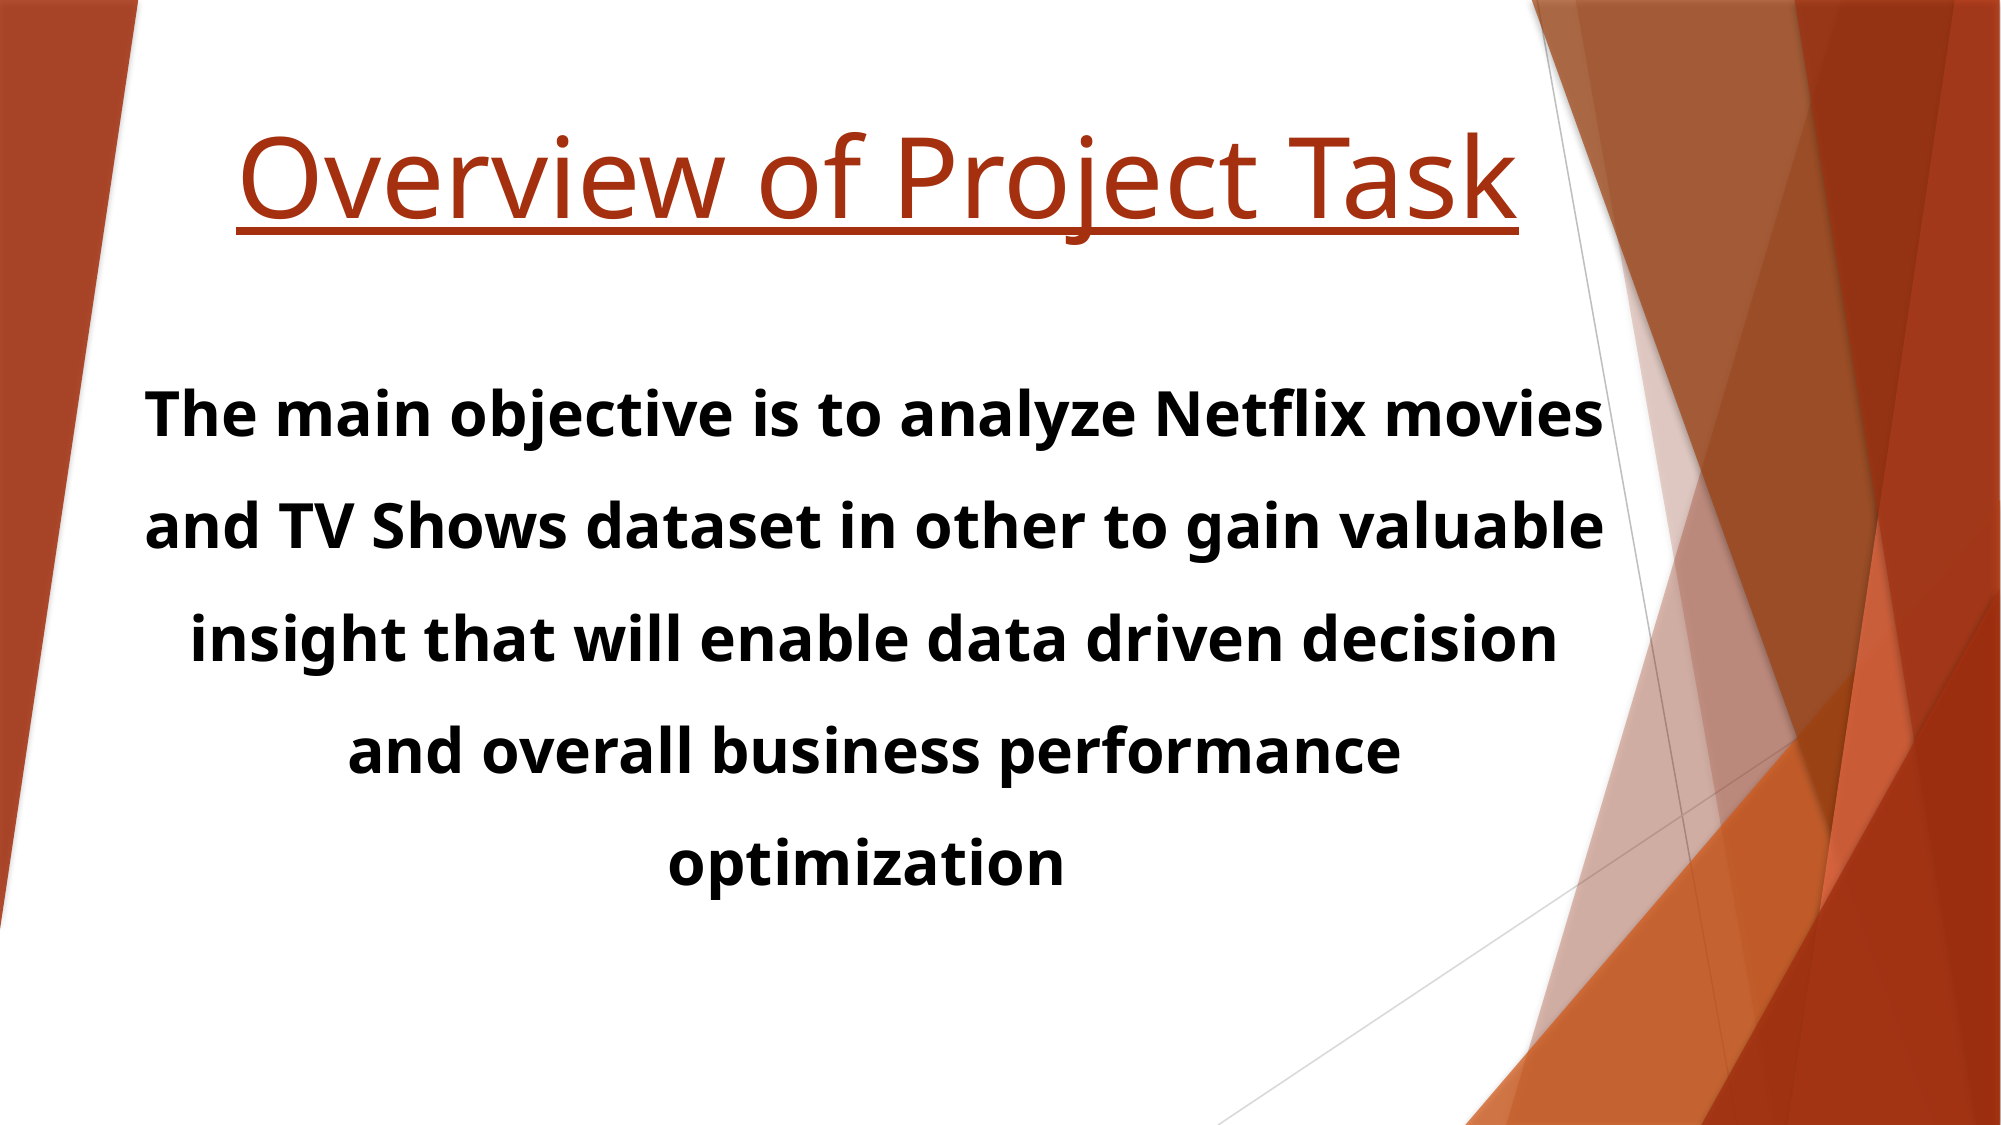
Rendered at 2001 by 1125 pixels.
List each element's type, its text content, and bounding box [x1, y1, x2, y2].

subtitle The main objective is to analyze Netflix movies and TV Shows dataset in other to gain valuable insight that will enable data driven decision and overall business performance optimization [125, 328, 1626, 550]
title Overview of Project Task [34, 78, 1535, 249]
